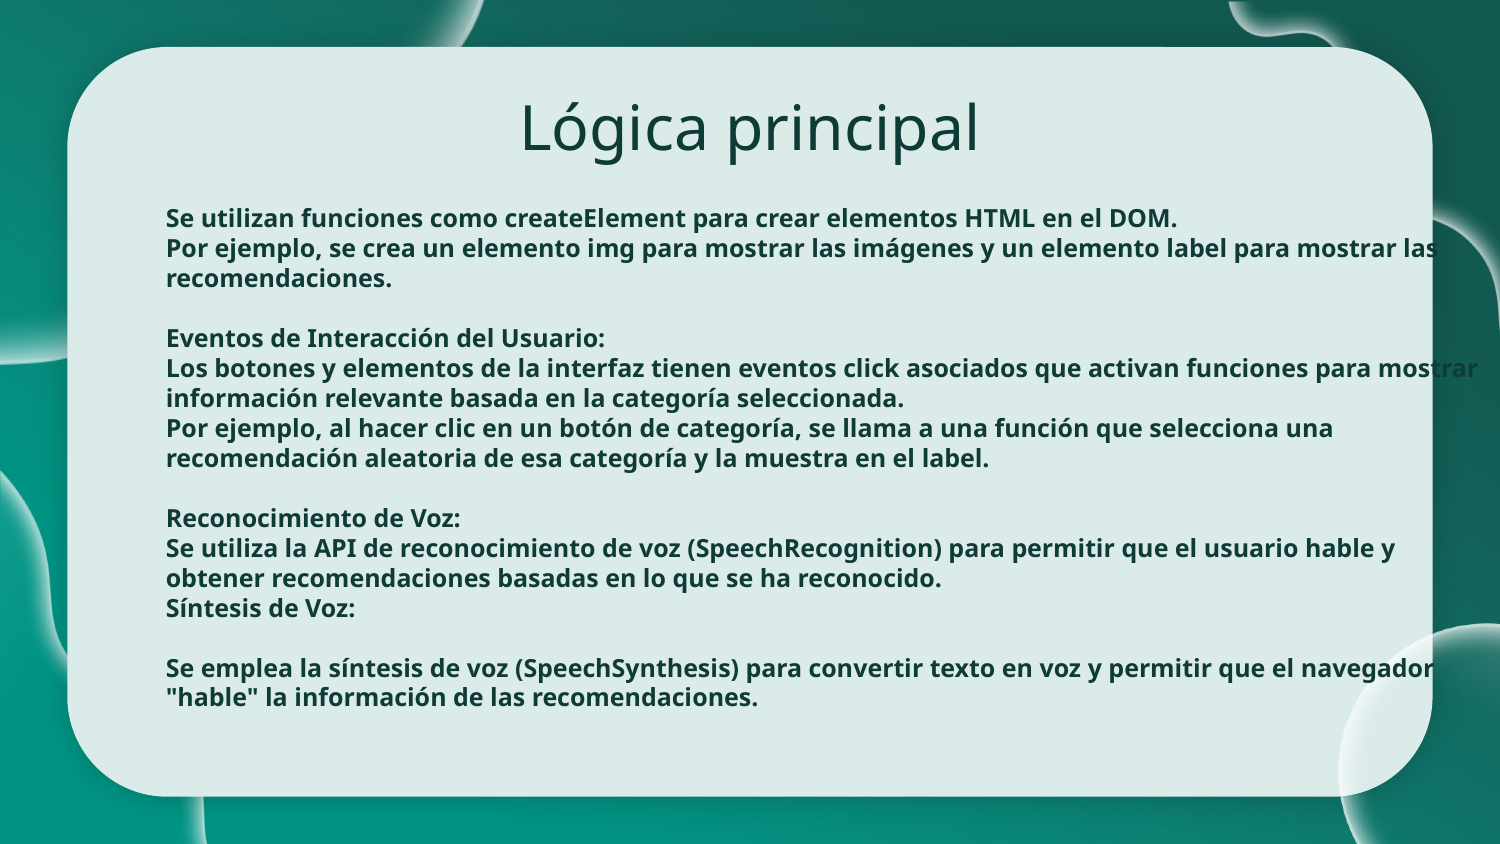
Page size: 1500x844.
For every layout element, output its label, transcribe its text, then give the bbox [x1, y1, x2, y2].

subtitle Se utilizan funciones como createElement para crear elementos HTML en el DOM. Por ejemplo, se crea un elemento img para mostrar las imágenes y un elemento label para mostrar las recomendaciones. Eventos de Interacción del Usuario: Los botones y elementos de la interfaz tienen eventos click asociados que activan funciones para mostrar información relevante basada en la categoría seleccionada. Por ejemplo, al hacer clic en un botón de categoría, se llama a una función que selecciona una recomendación aleatoria de esa categoría y la muestra en el label. Reconocimiento de Voz: Se utiliza la API de reconocimiento de voz (SpeechRecognition) para permitir que el usuario hable y obtener recomendaciones basadas en lo que se ha reconocido. Síntesis de Voz: Se emplea la síntesis de voz (SpeechSynthesis) para convertir texto en voz y permitir que el navegador "hable" la información de las recomendaciones. [125, 187, 1500, 302]
picture [1, 302, 1500, 844]
title Lógica principal [118, 72, 1382, 167]
picture [1229, 2, 1500, 187]
picture [0, 0, 1500, 470]
